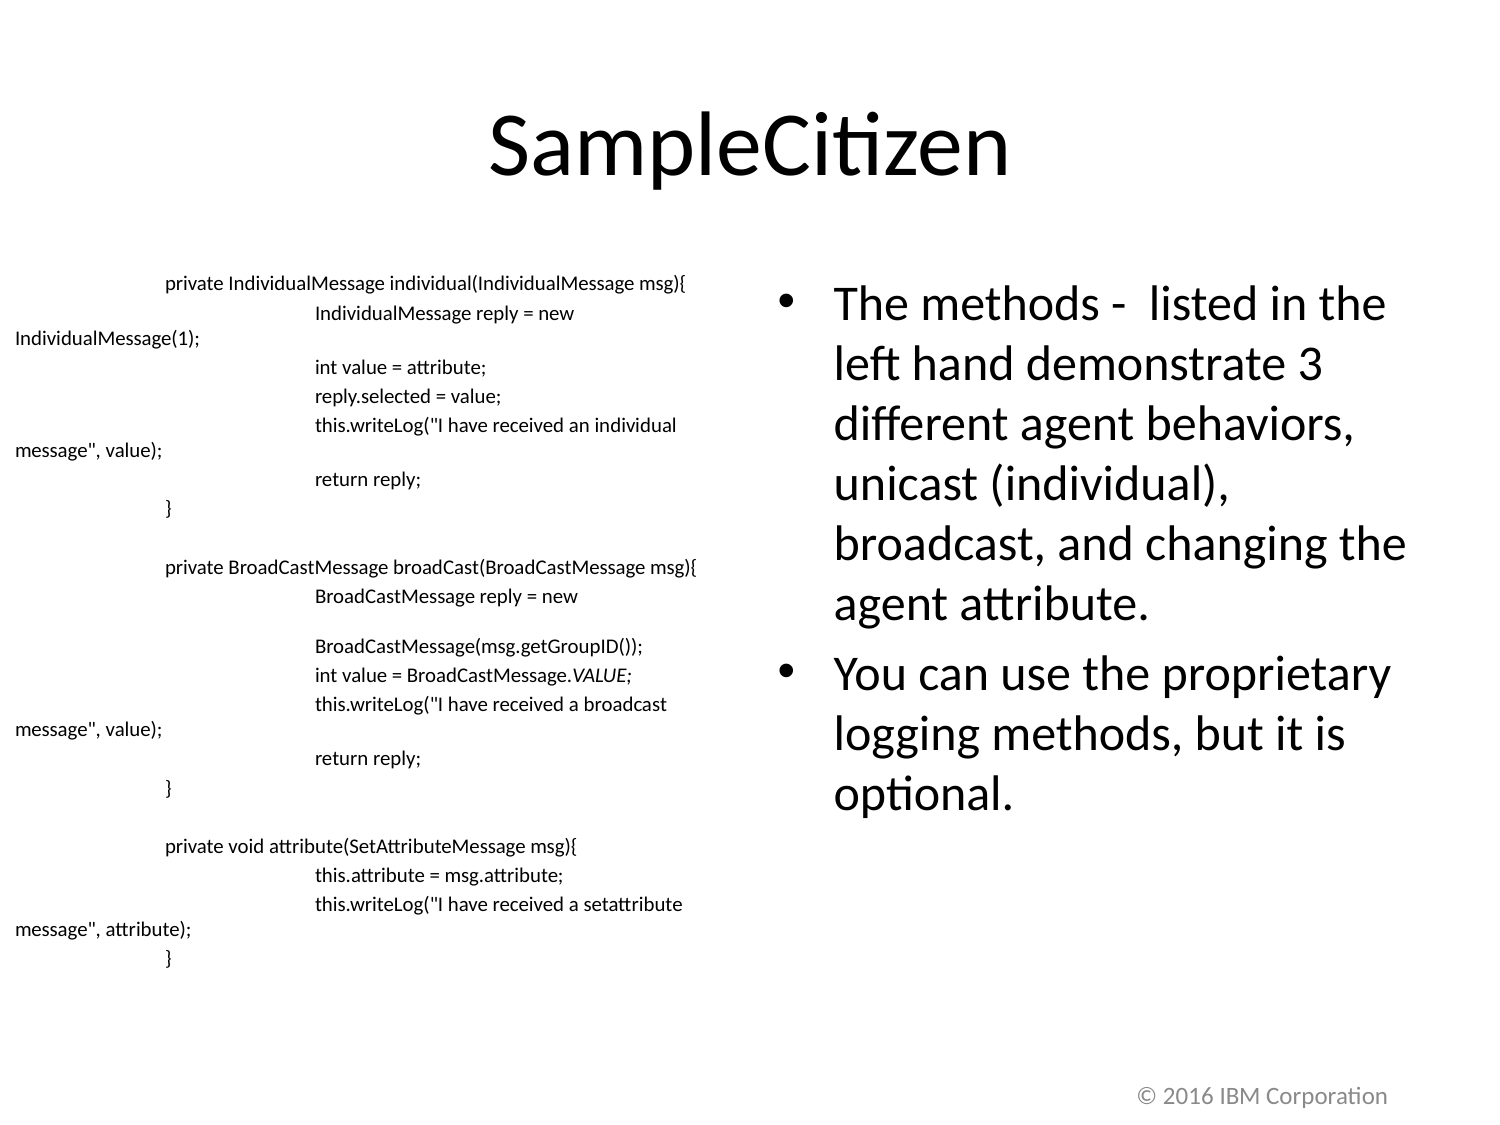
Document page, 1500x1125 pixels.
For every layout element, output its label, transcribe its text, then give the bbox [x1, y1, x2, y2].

list The methods - listed in the left hand demonstrate 3 different agent behaviors, unicast (individual), broadcast, and changing the agent attribute. You can use the proprietary logging methods, but it is optional. [762, 262, 1426, 1006]
footer © 2016 IBM Corporation [1025, 1065, 1500, 1125]
title SampleCitizen [74, 44, 1426, 233]
list private IndividualMessage individual(IndividualMessage msg){ IndividualMessage reply = new IndividualMessage(1); int value = attribute; reply.selected = value; this.writeLog("I have received an individual message", value); return reply; } private BroadCastMessage broadCast(BroadCastMessage msg){ BroadCastMessage reply = new BroadCastMessage(msg.getGroupID()); int value = BroadCastMessage.VALUE; this.writeLog("I have received a broadcast message", value); return reply; } private void attribute(SetAttributeMessage msg){ this.attribute = msg.attribute; this.writeLog("I have received a setattribute message", attribute); } [0, 262, 738, 1006]
